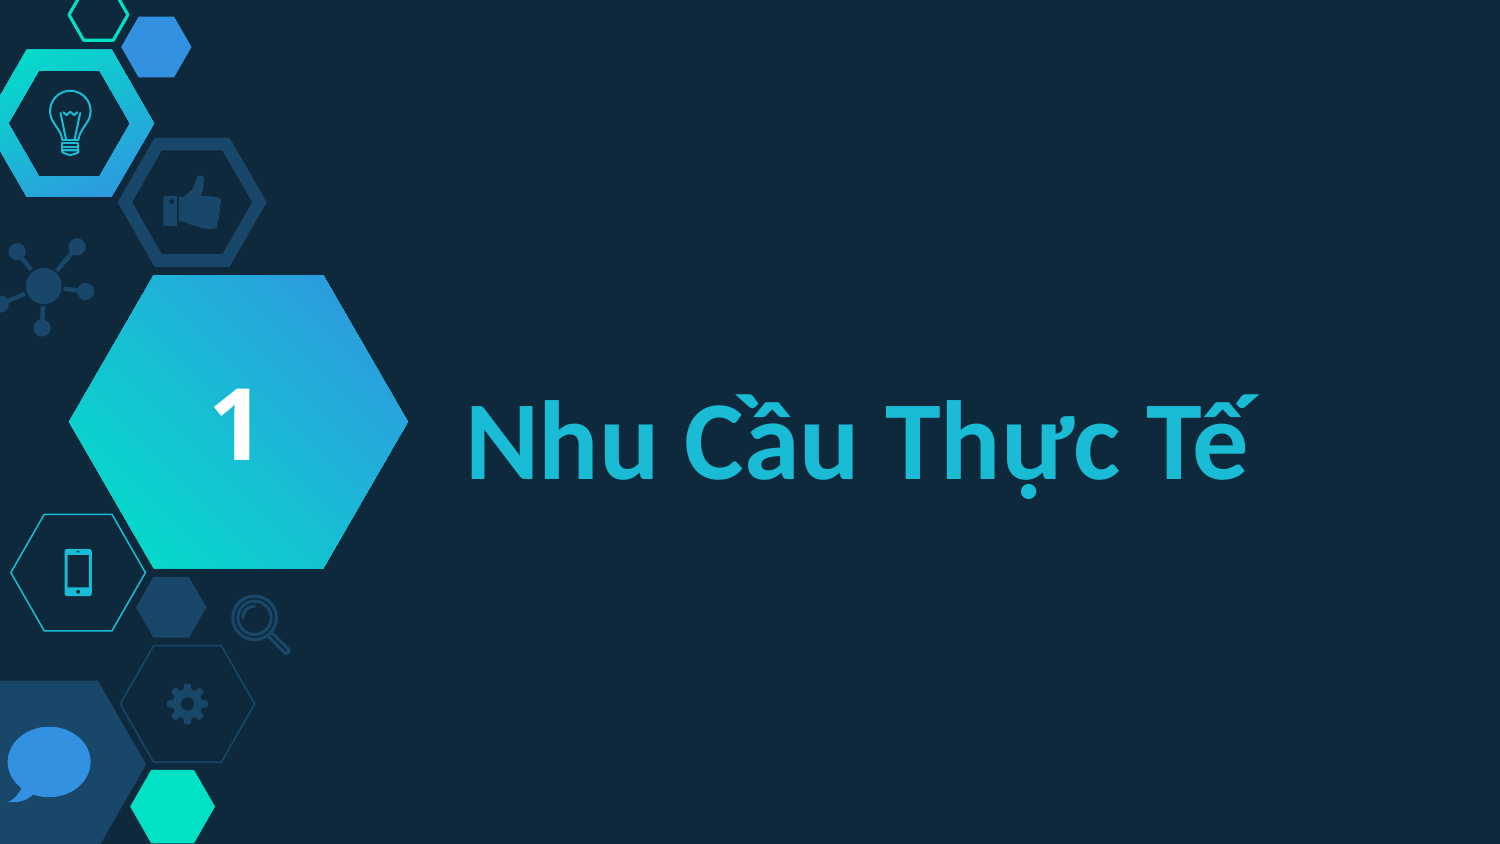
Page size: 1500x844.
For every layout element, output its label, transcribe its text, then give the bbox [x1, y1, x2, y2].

title Nhu Cầu Thực Tế [450, 326, 1375, 517]
text_box 1 [67, 274, 407, 566]
